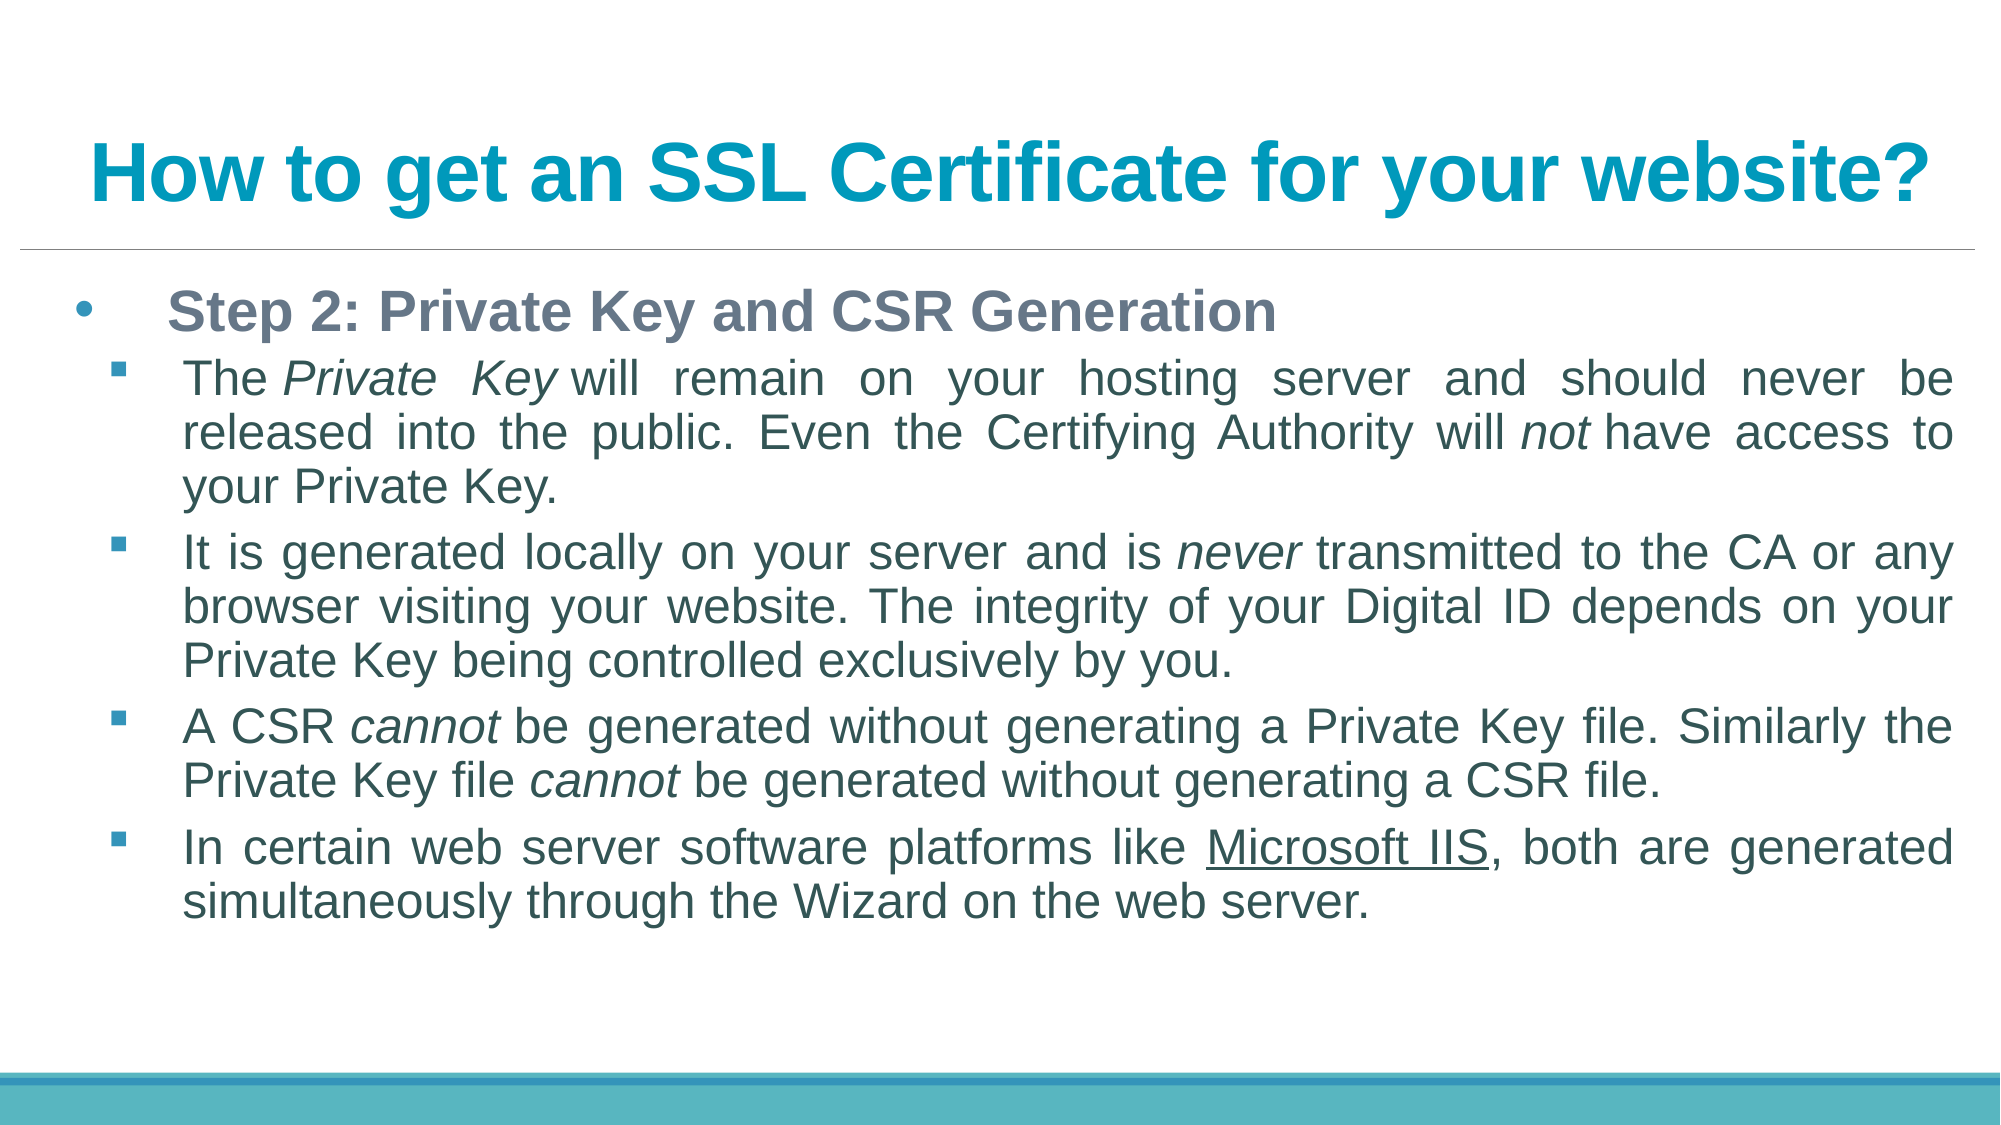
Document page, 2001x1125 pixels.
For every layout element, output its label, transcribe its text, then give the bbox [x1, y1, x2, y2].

list Step 2: Private Key and CSR Generation The Private Key will remain on your hosting server and should never be released into the public. Even the Certifying Authority will not have access to your Private Key. It is generated locally on your server and is never transmitted to the CA or any browser visiting your website. The integrity of your Digital ID depends on your Private Key being controlled exclusively by you. A CSR cannot be generated without generating a Private Key file. Similarly the Private Key file cannot be generated without generating a CSR file. In certain web server software platforms like Microsoft IIS, both are generated simultaneously through the Wizard on the web server. [74, 273, 1955, 1023]
title How to get an SSL Certificate for your website? [74, 47, 1955, 226]
